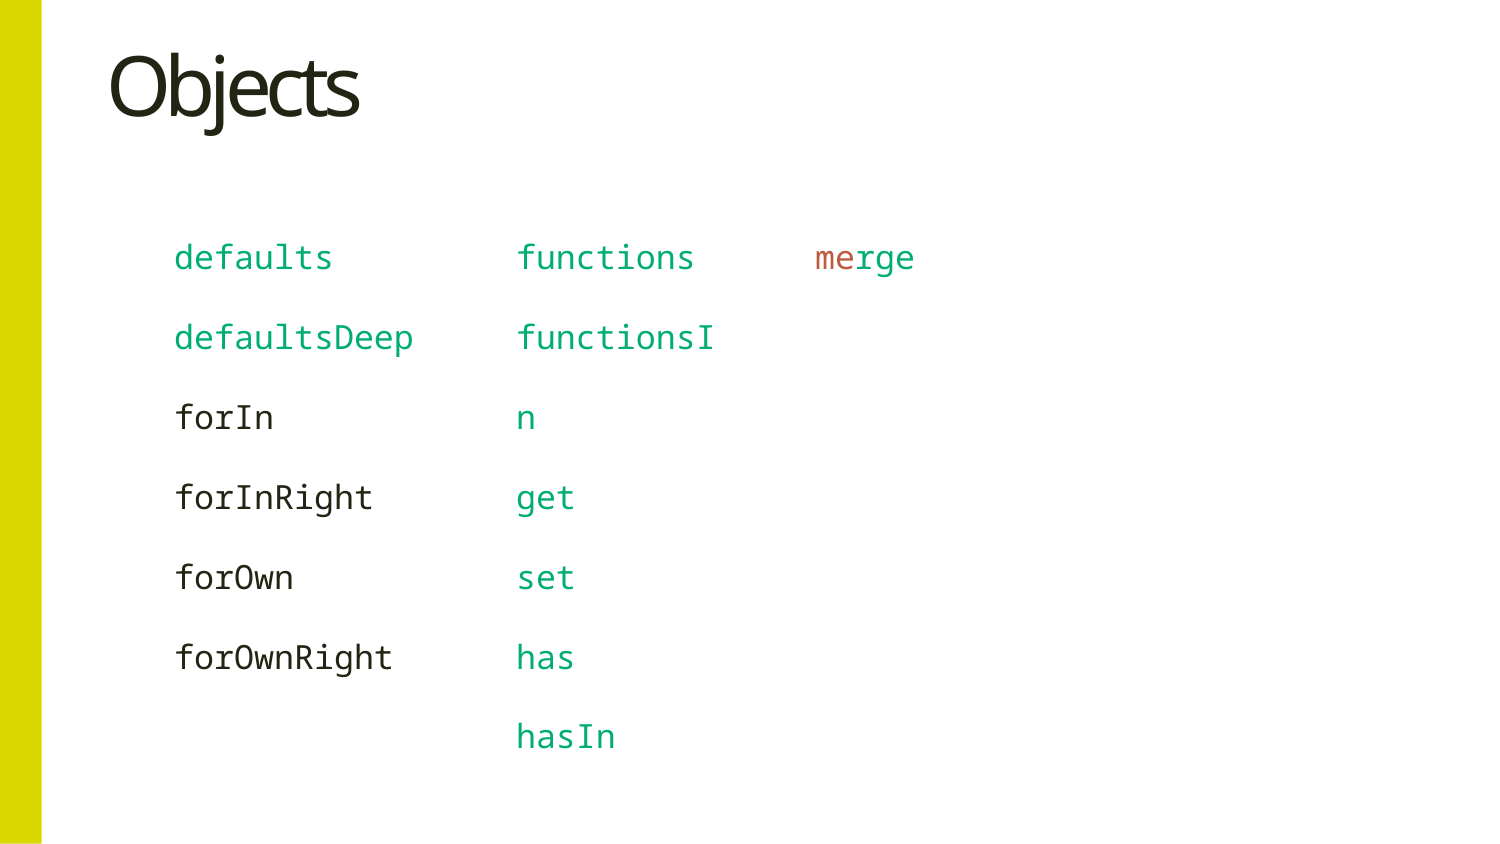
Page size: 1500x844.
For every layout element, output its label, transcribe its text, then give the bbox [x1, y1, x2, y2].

text_box [0, 0, 42, 844]
text_box merge [807, 189, 1037, 284]
text_box defaults defaultsDeep forIn forInRight forOwn forOwnRight [166, 189, 438, 684]
text_box functions functionsIn get set has hasIn [508, 189, 738, 763]
title Objects [105, 0, 1460, 134]
